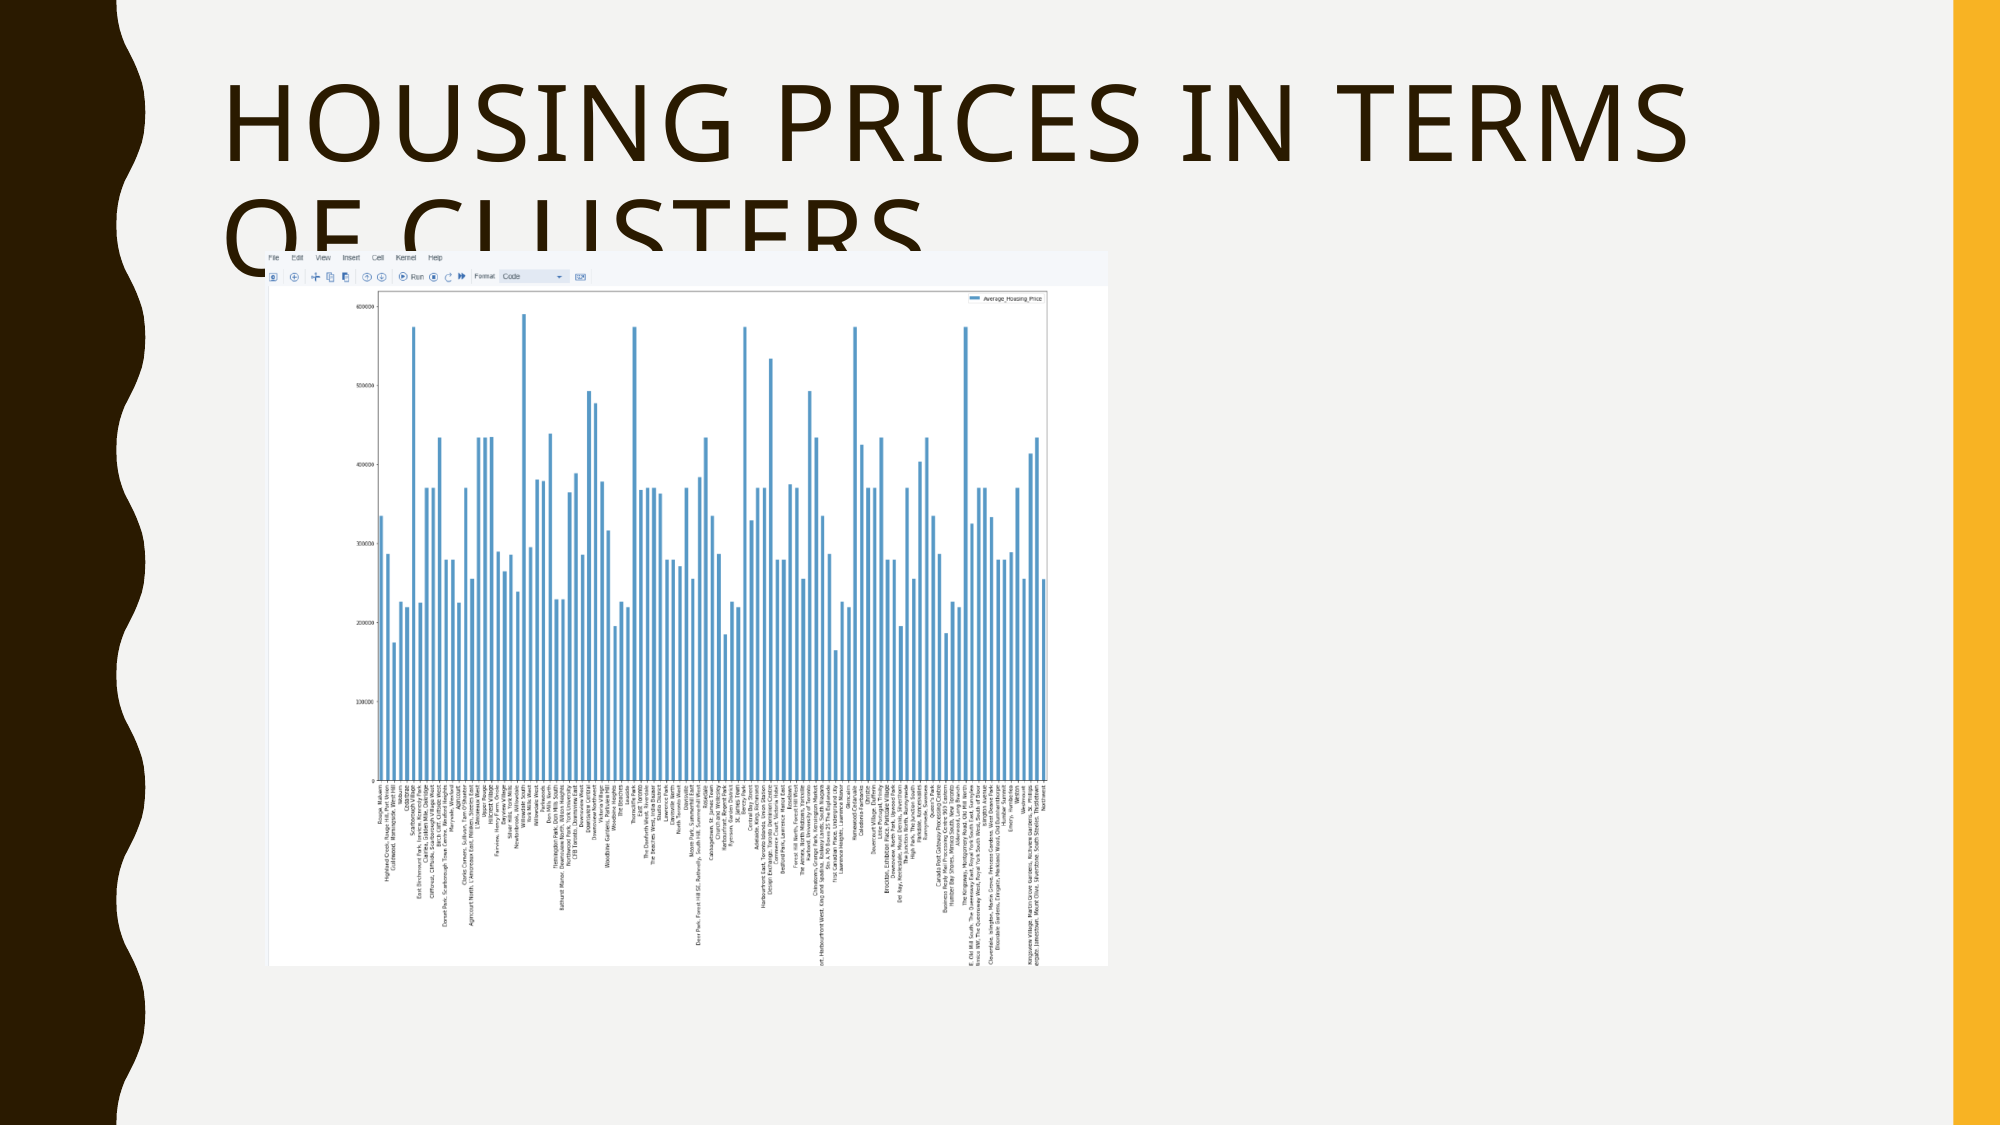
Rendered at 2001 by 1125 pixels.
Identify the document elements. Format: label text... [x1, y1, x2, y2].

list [265, 251, 1108, 966]
title Housing prices in terms of clusters [205, 62, 1875, 308]
